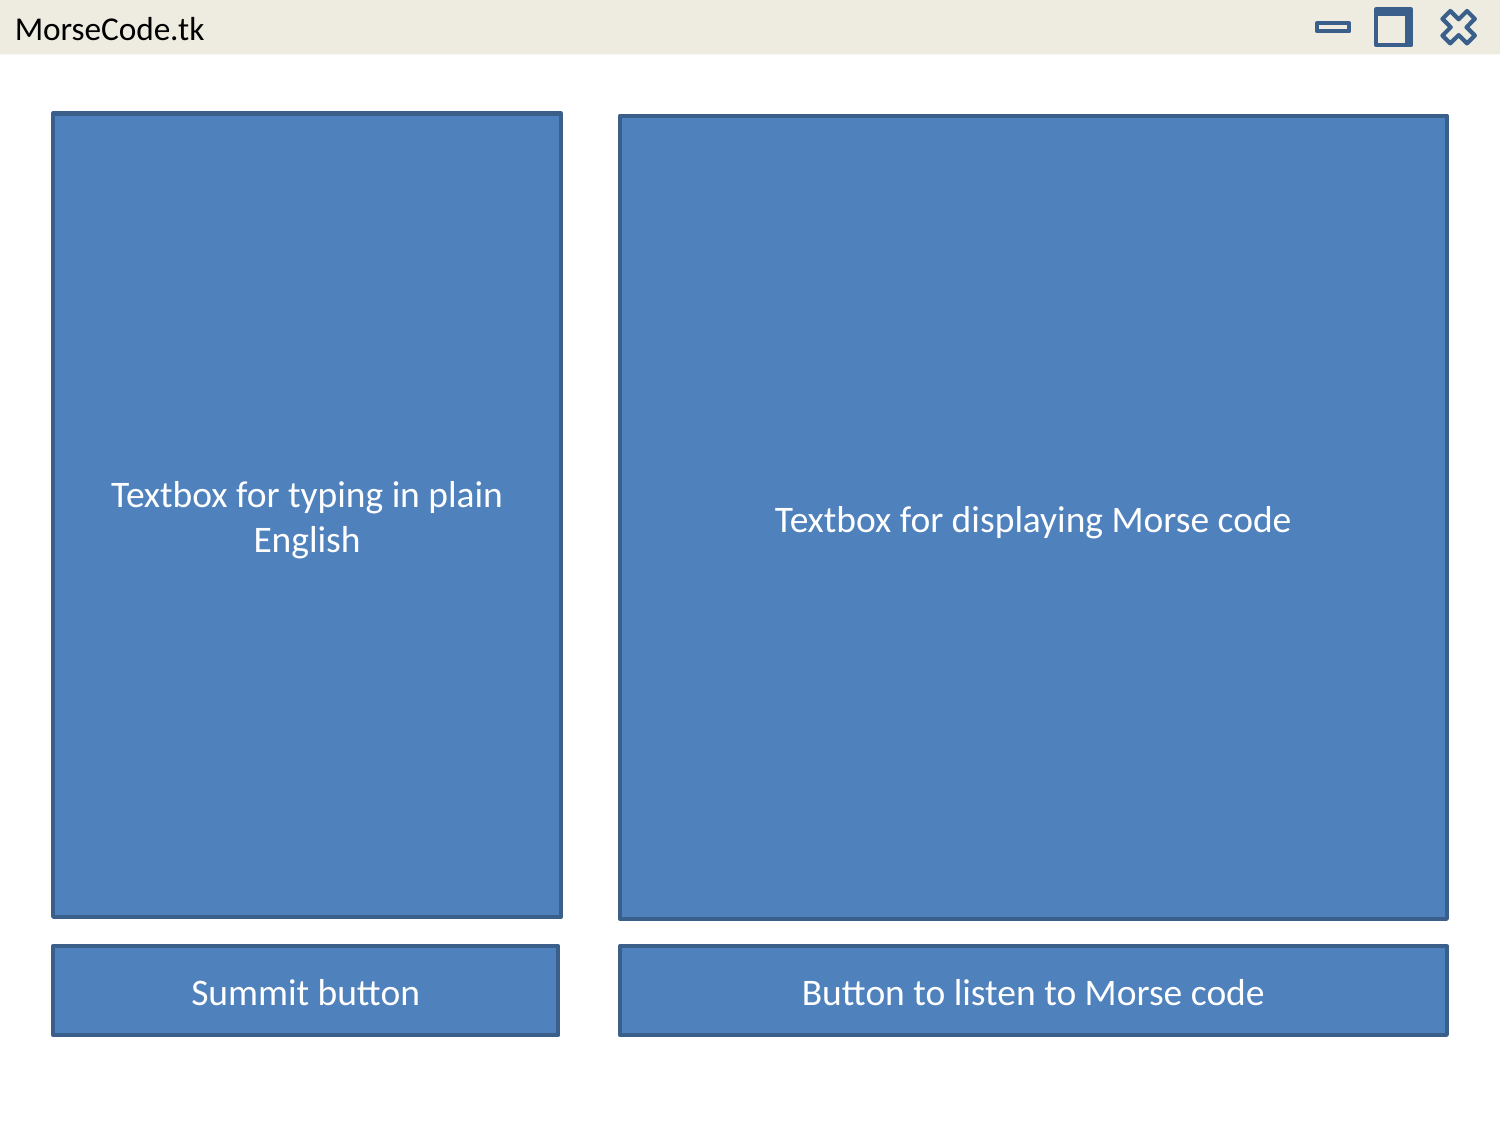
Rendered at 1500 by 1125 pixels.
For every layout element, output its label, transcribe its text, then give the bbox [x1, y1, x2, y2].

text_box Textbox for displaying Morse code [618, 114, 1449, 921]
text_box Button to listen to Morse code [618, 944, 1449, 1037]
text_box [0, 0, 1500, 56]
text_box Summit button [51, 944, 560, 1037]
text_box Textbox for typing in plain English [51, 111, 563, 919]
